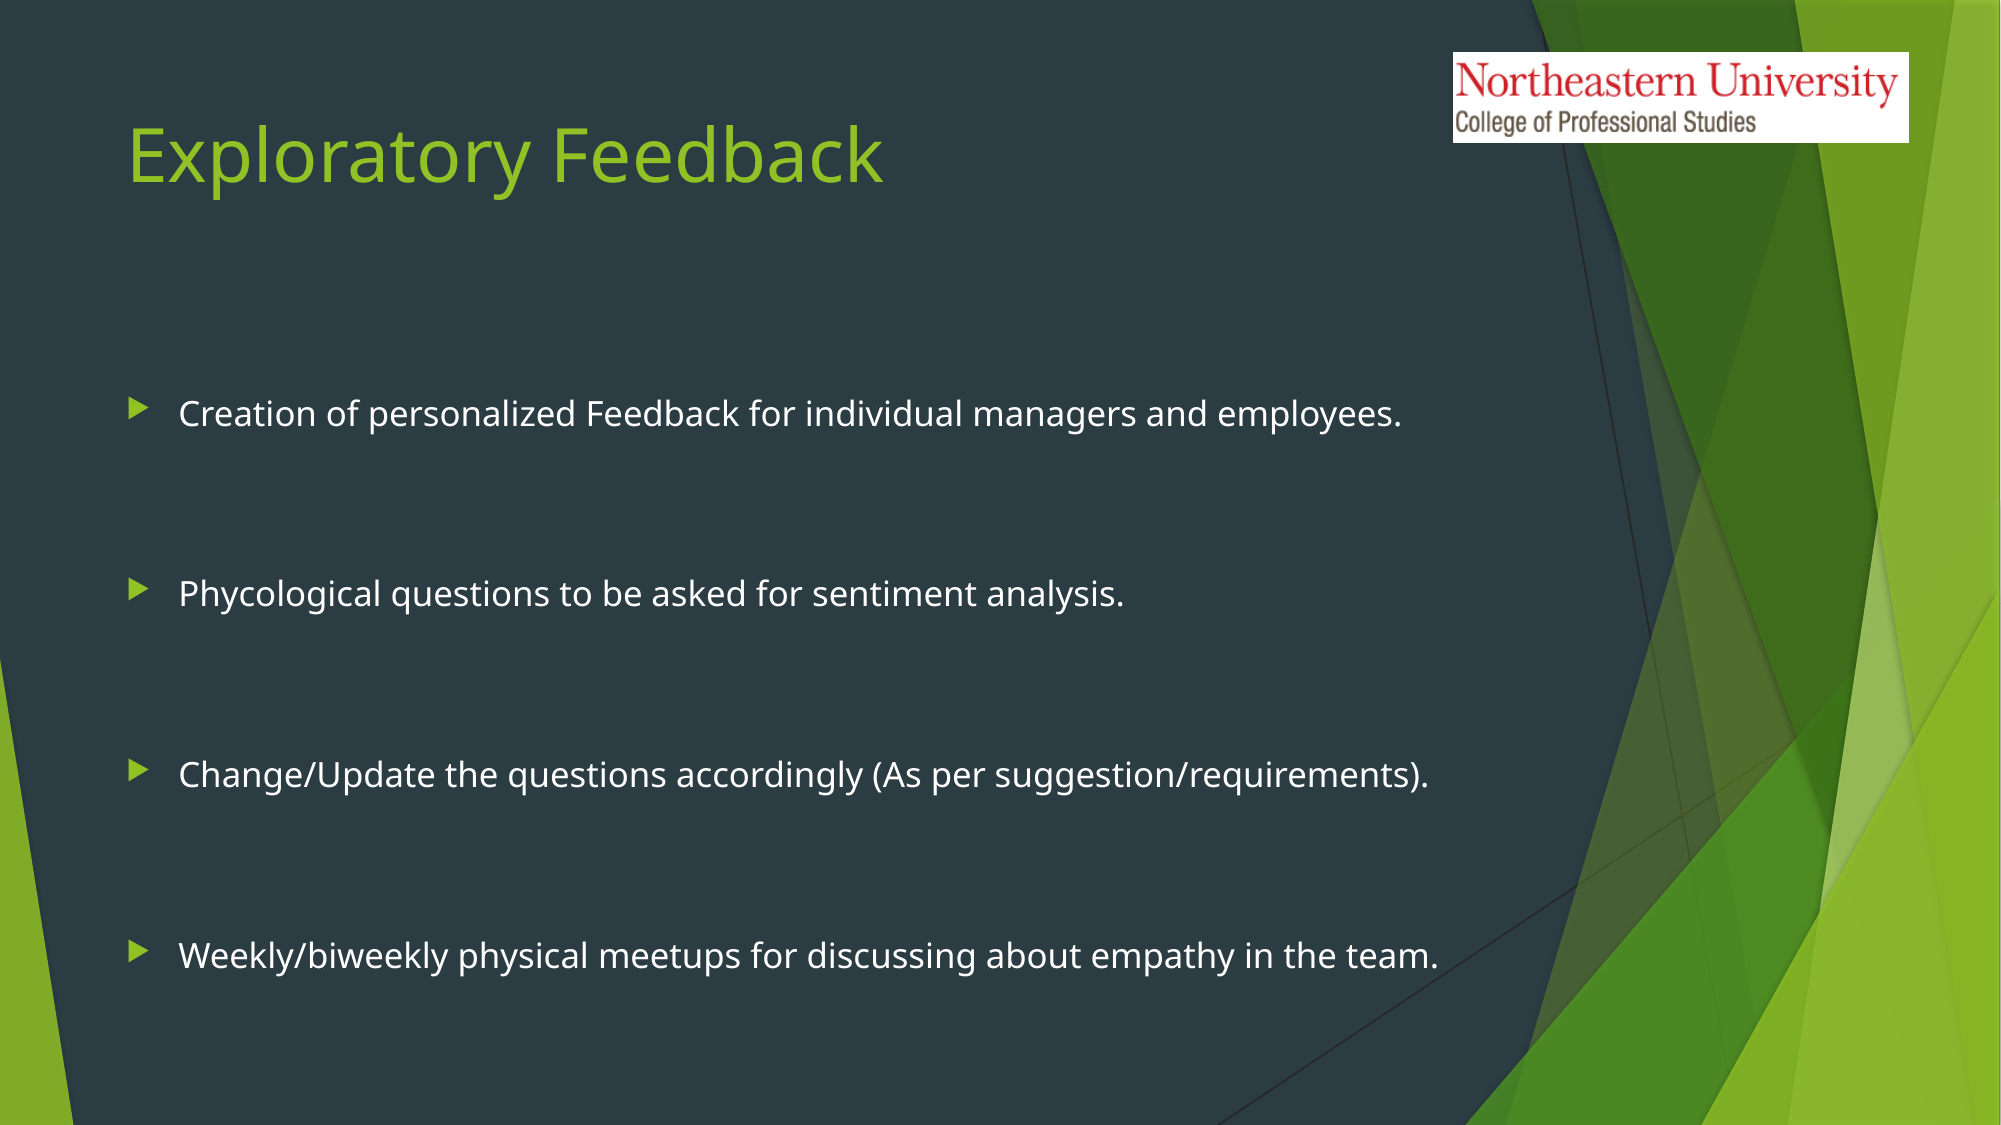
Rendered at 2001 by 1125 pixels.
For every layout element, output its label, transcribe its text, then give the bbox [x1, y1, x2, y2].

picture [1452, 51, 1910, 143]
list Creation of personalized Feedback for individual managers and employees. Phycological questions to be asked for sentiment analysis. Change/Update the questions accordingly (As per suggestion/requirements). Weekly/biweekly physical meetups for discussing about empathy in the team. [111, 354, 1522, 992]
title Exploratory Feedback [111, 99, 1522, 317]
